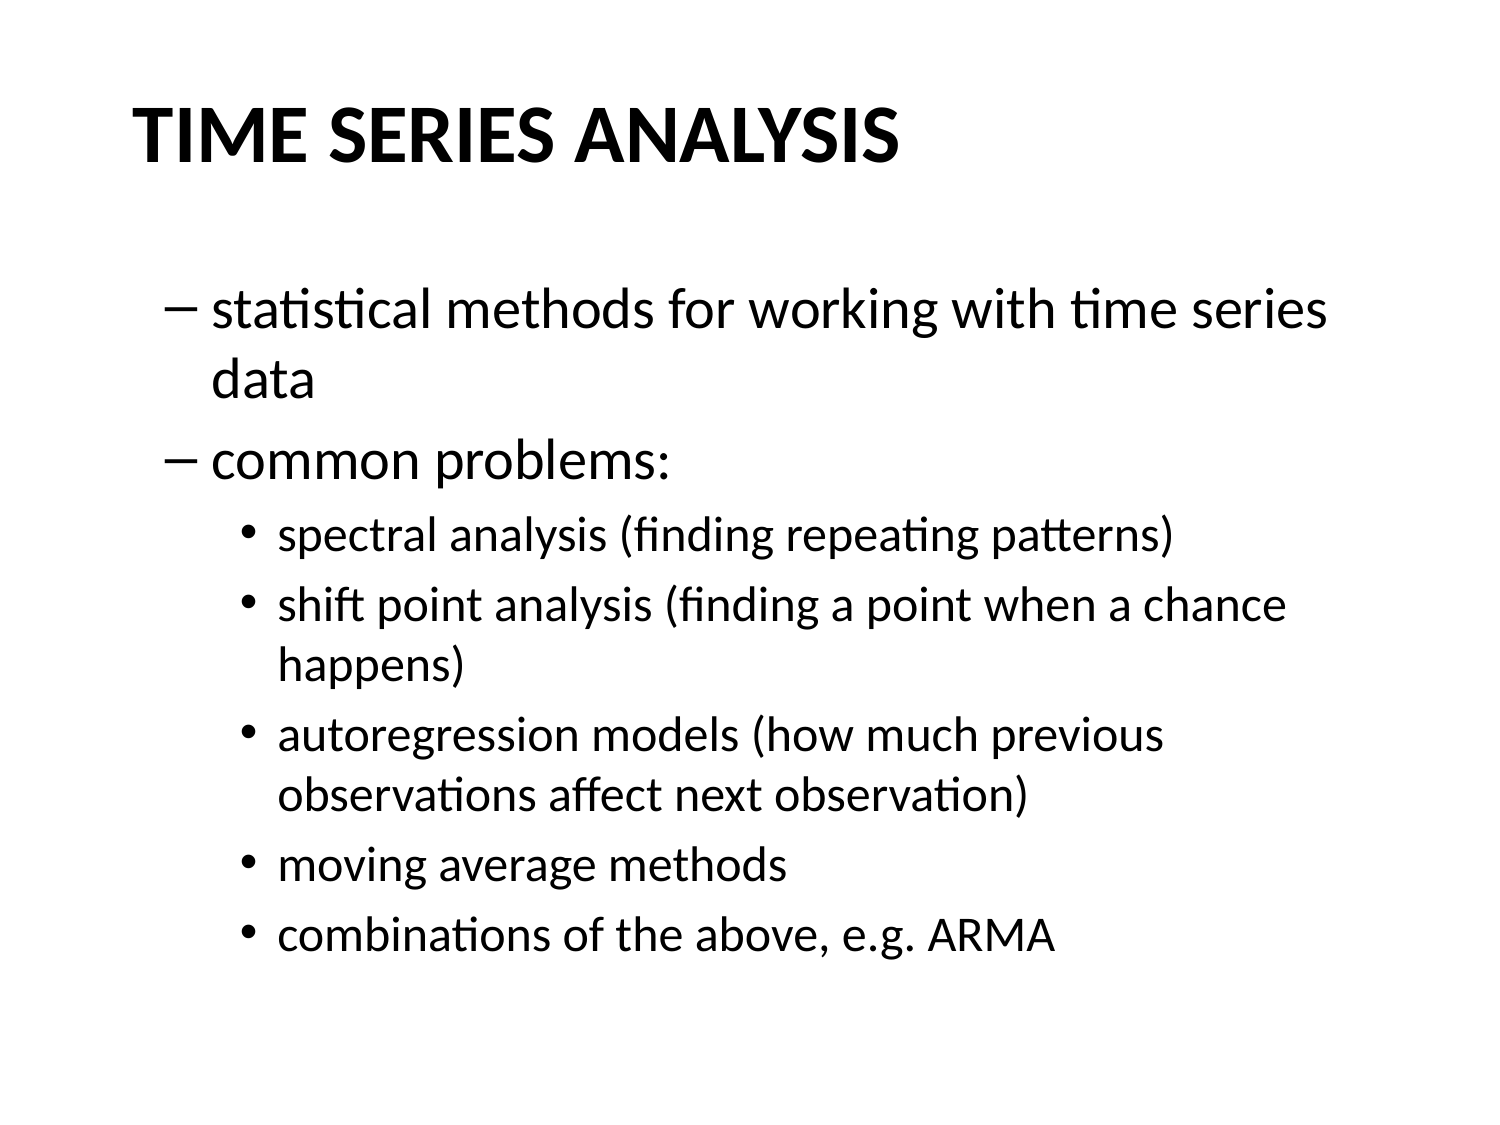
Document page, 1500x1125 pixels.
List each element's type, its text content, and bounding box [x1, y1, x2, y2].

text_box Time series analysis [118, 71, 1393, 296]
text_box statistical methods for working with time series data common problems: spectral analysis (finding repeating patterns) shift point analysis (finding a point when a chance happens) autoregression models (how much previous observations affect next observation) moving average methods combinations of the above, e.g. ARMA [75, 262, 1425, 1005]
